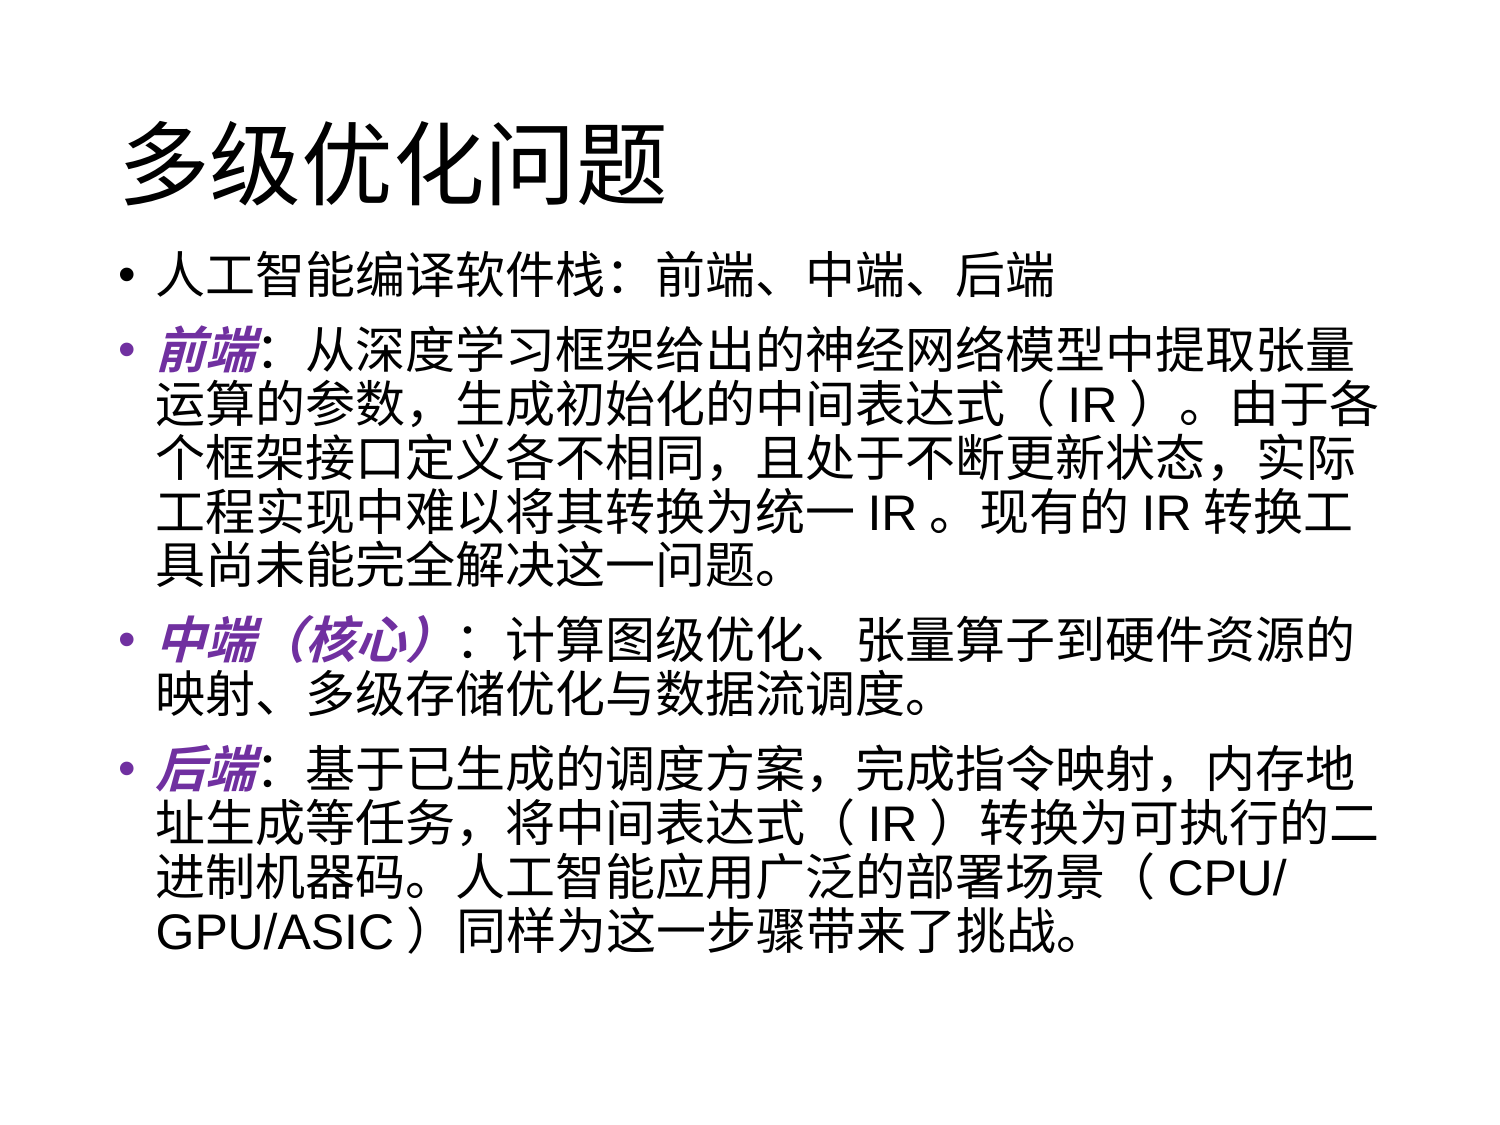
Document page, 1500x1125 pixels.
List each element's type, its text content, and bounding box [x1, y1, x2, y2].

title 多级优化问题 [103, 59, 1397, 242]
list 人工智能编译软件栈：前端、中端、后端 前端：从深度学习框架给出的神经网络模型中提取张量运算的参数，生成初始化的中间表达式（IR）。由于各个框架接口定义各不相同，且处于不断更新状态，实际工程实现中难以将其转换为统一IR。现有的IR转换工具尚未能完全解决这一问题。 中端（核心）：计算图级优化、张量算子到硬件资源的映射、多级存储优化与数据流调度。 后端：基于已生成的调度方案，完成指令映射，内存地址生成等任务，将中间表达式（IR）转换为可执行的二进制机器码。人工智能应用广泛的部署场景（CPU/GPU/ASIC）同样为这一步骤带来了挑战。 [103, 242, 1397, 1066]
